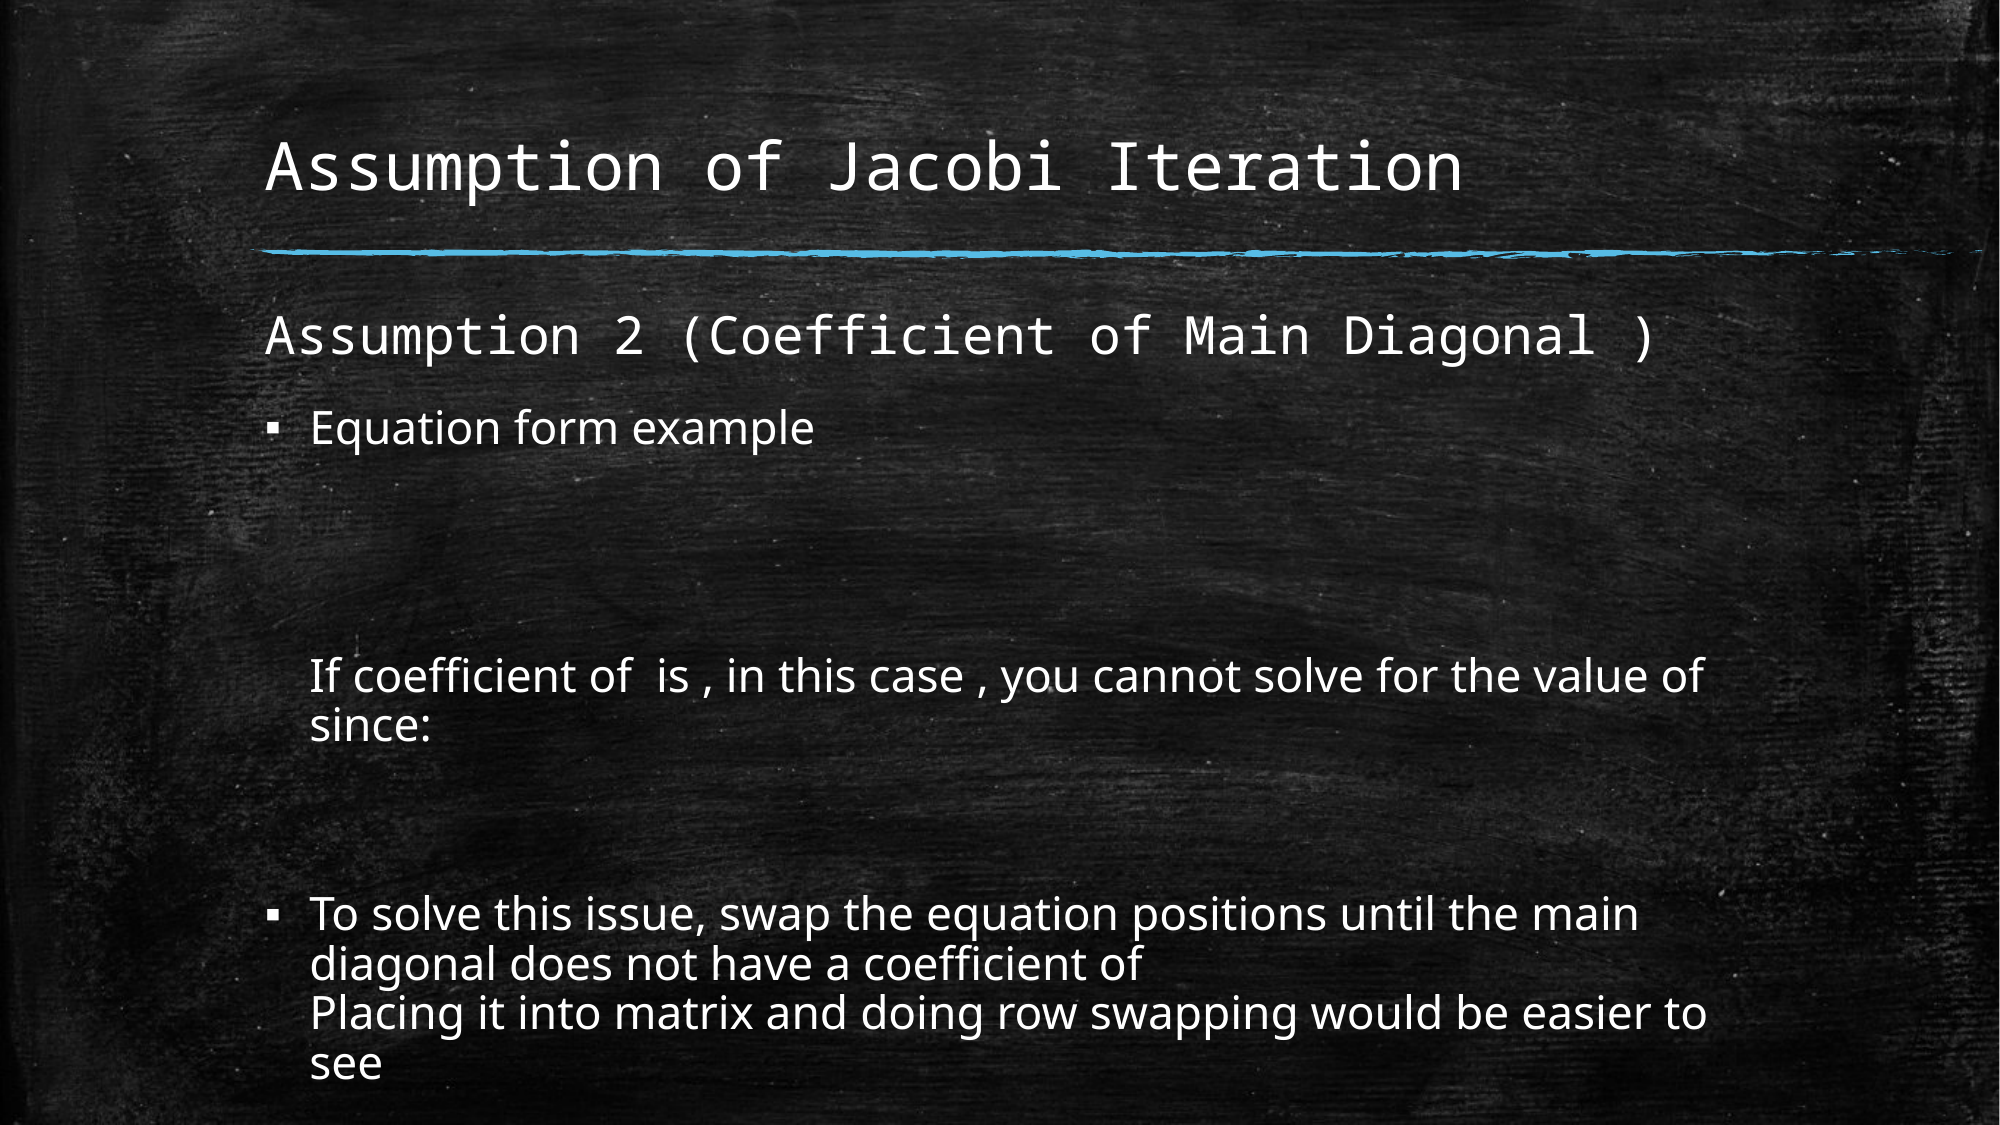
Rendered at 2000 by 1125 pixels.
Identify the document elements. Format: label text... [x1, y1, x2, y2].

title Assumption of Jacobi Iteration [249, 45, 1750, 213]
